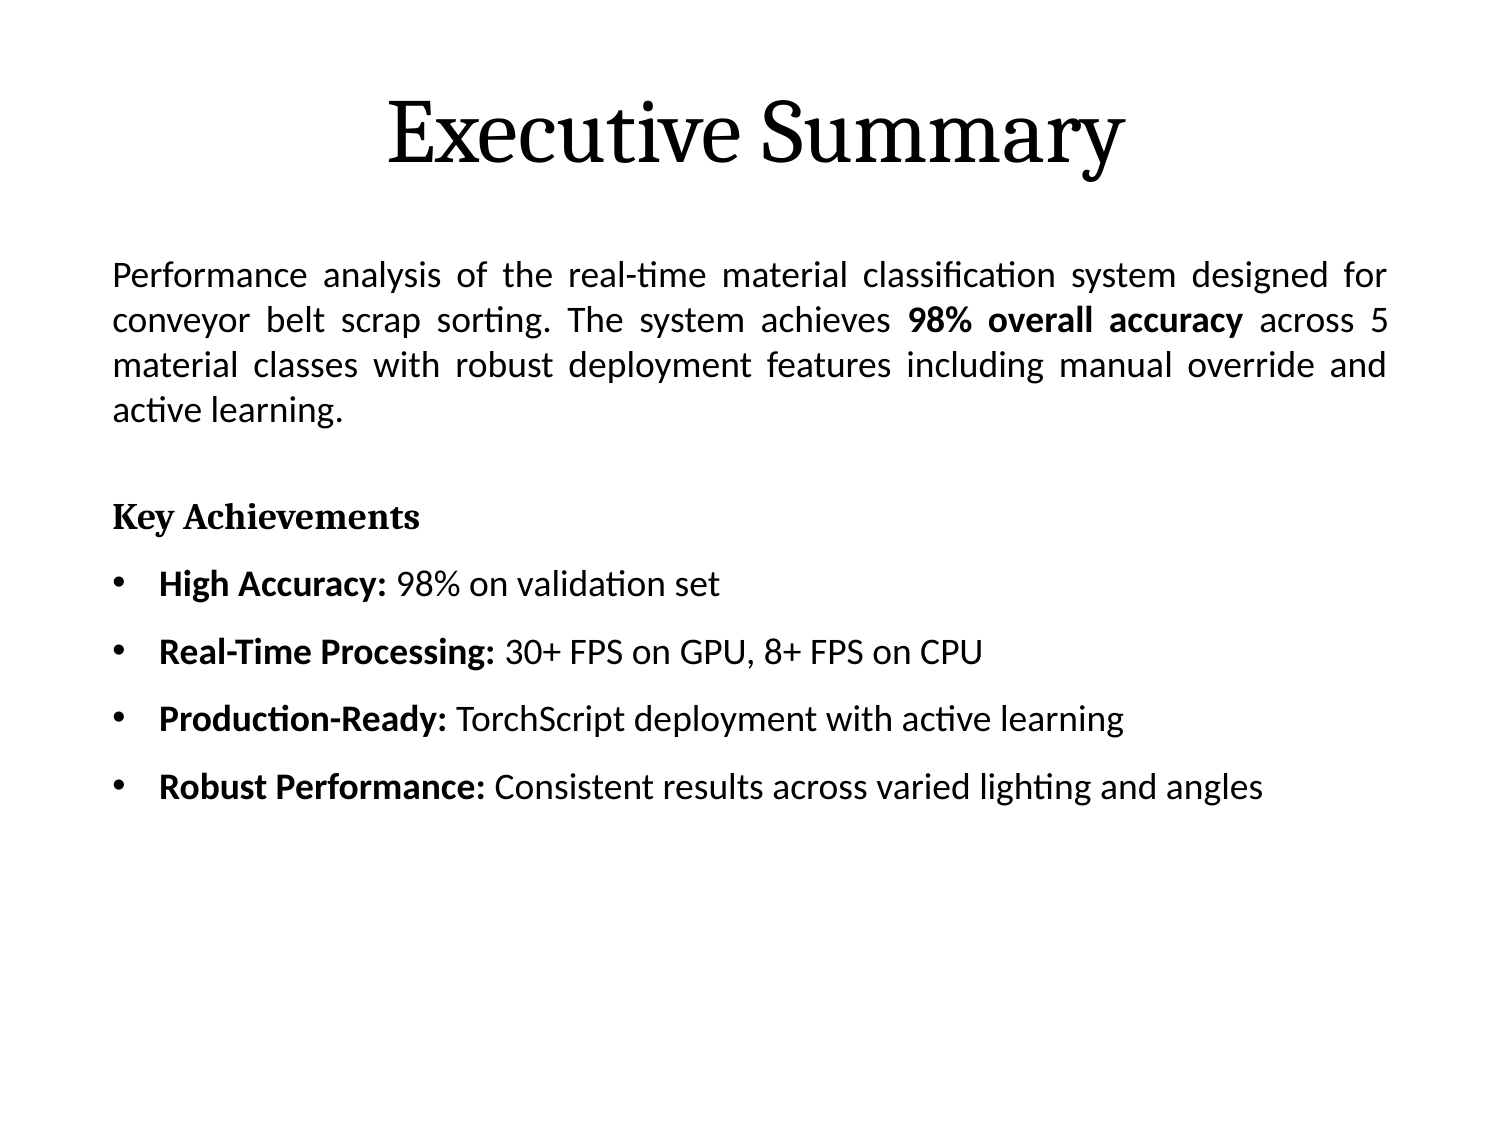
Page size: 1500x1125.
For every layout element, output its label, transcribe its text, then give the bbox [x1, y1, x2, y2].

text_box Performance analysis of the real-time material classification system designed for conveyor belt scrap sorting. The system achieves 98% overall accuracy across 5 material classes with robust deployment features including manual override and active learning. [97, 243, 1404, 438]
title Executive Summary [118, 42, 1394, 210]
text_box Key Achievements High Accuracy: 98% on validation set Real-Time Processing: 30+ FPS on GPU, 8+ FPS on CPU Production-Ready: TorchScript deployment with active learning Robust Performance: Consistent results across varied lighting and angles [97, 484, 1340, 815]
